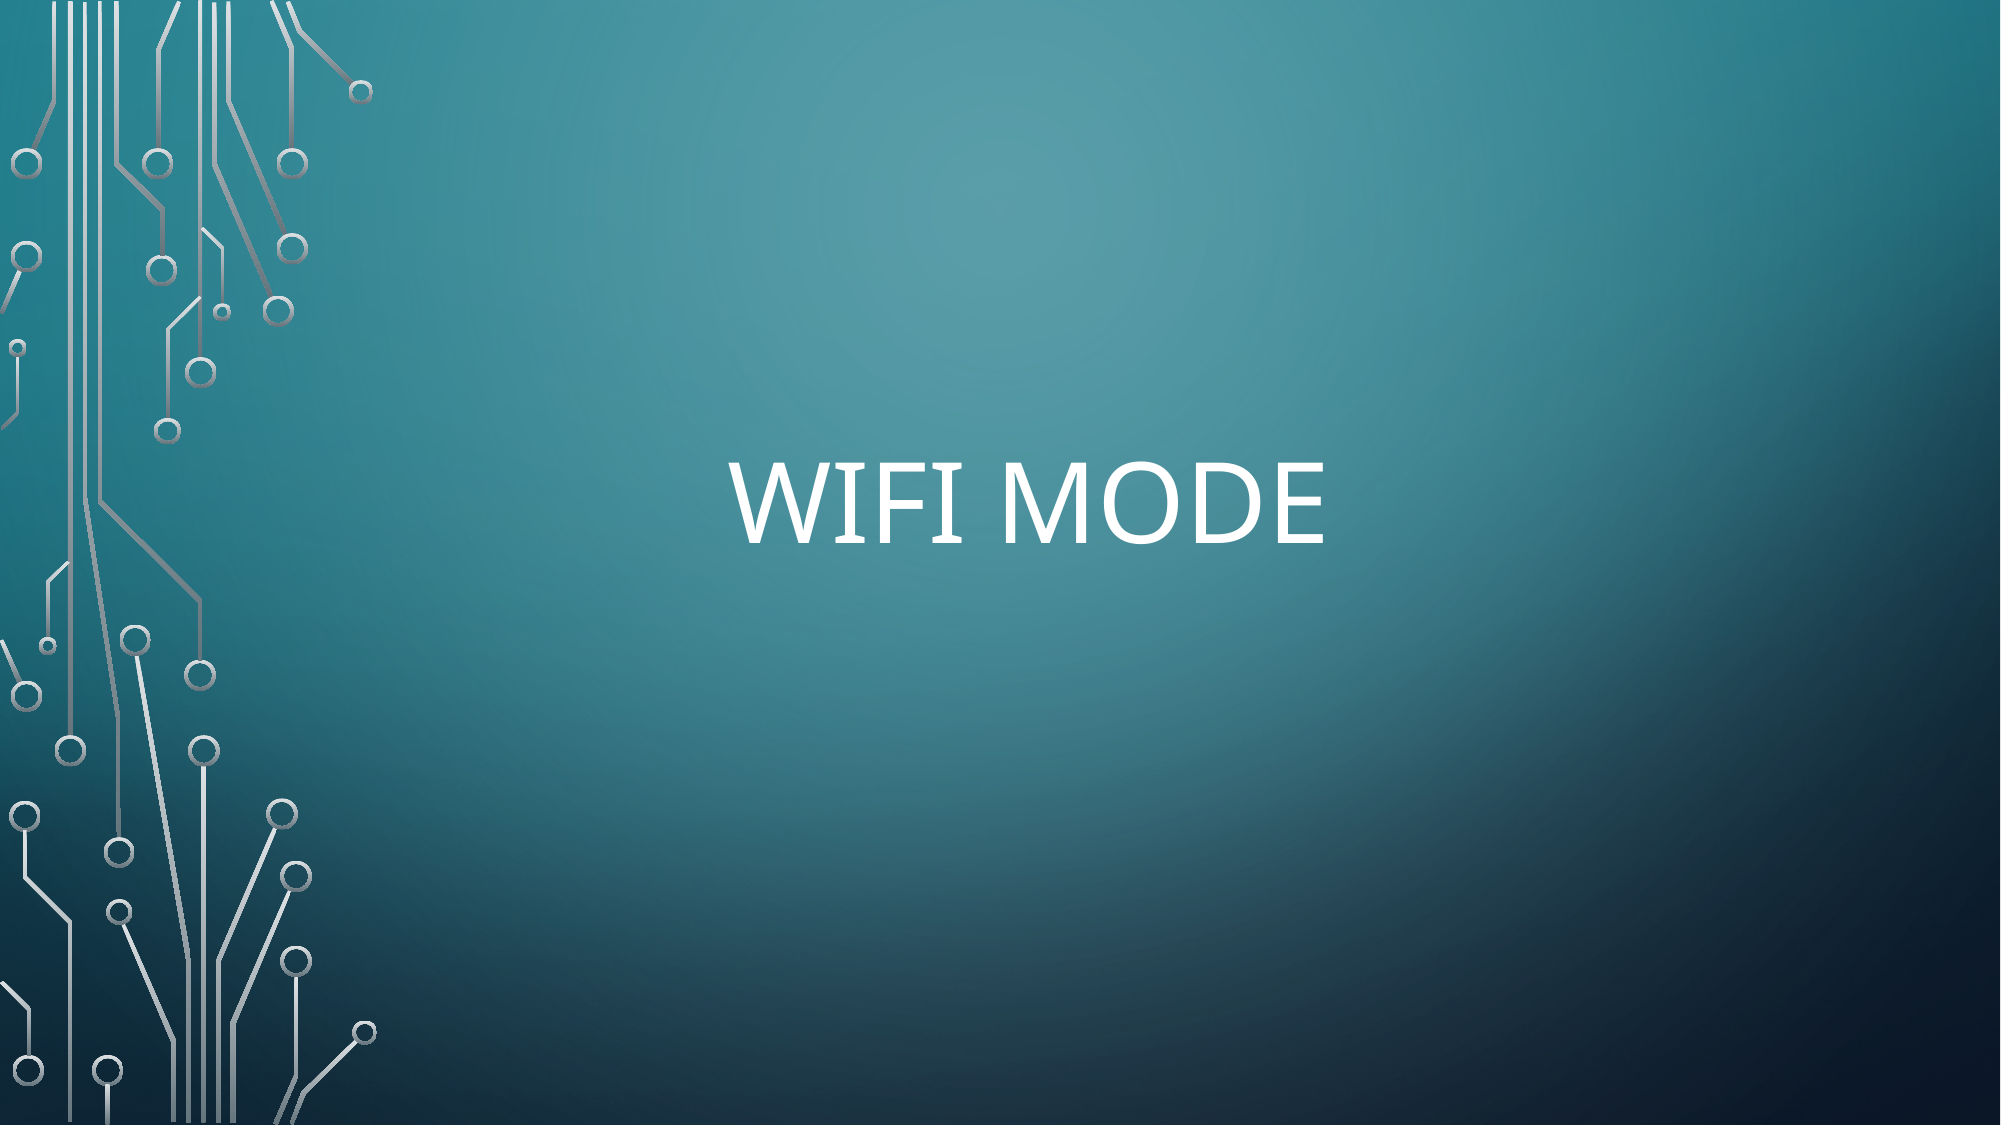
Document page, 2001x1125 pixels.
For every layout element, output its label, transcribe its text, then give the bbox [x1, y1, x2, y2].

title Wifi Mode [307, 184, 1750, 576]
